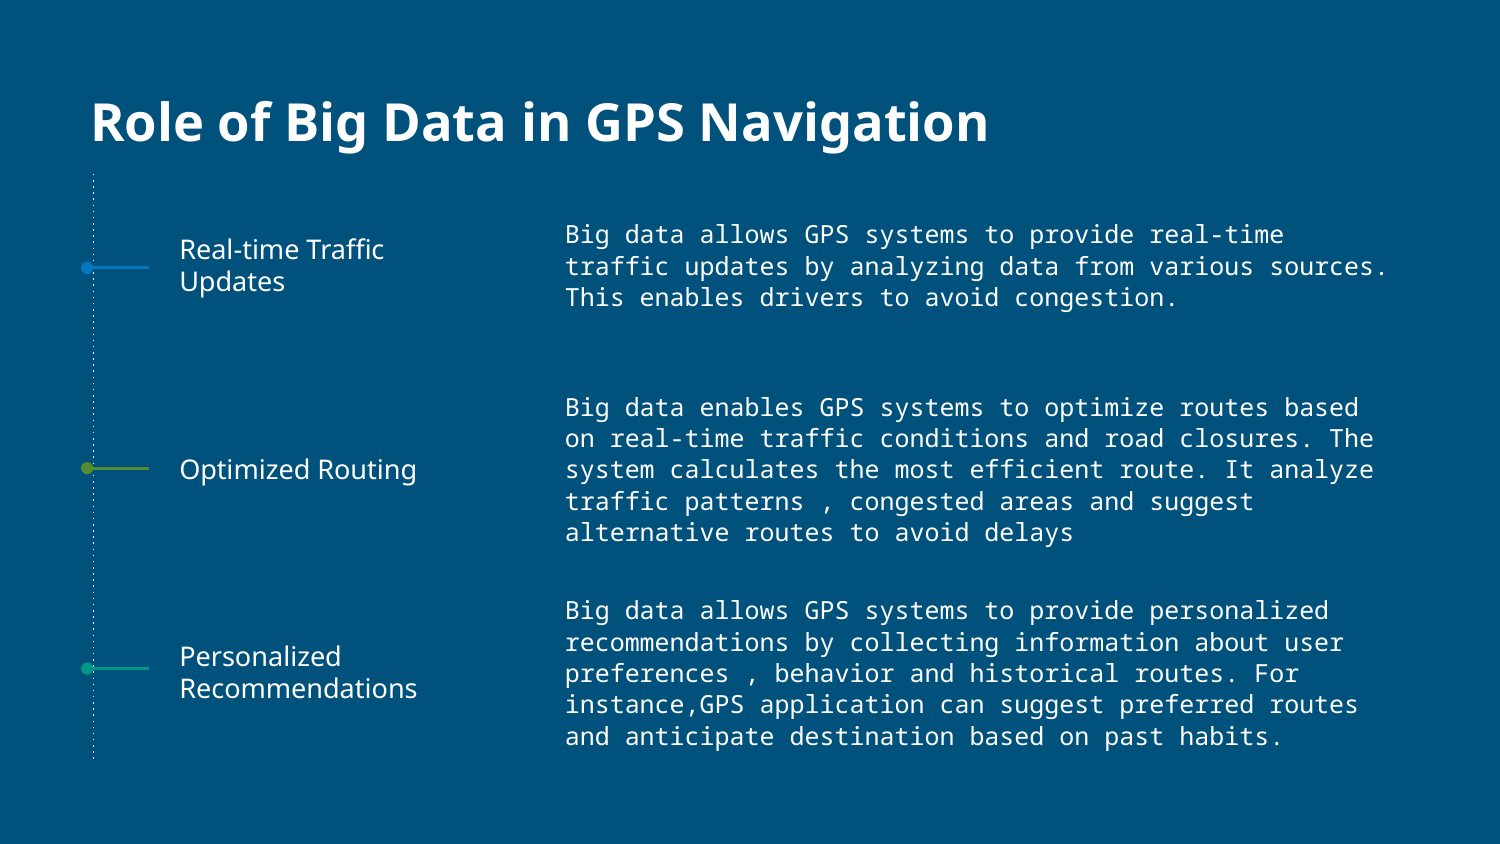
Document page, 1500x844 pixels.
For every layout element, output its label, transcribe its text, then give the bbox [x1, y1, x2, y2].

subtitle Optimized Routing [149, 377, 505, 559]
subtitle Real-time Traffic Updates [149, 173, 505, 356]
subtitle Personalized Recommendations [149, 581, 504, 763]
list Big data enables GPS systems to optimize routes based on real-time traffic conditions and road closures. The system calculates the most efficient route. It analyze traffic patterns , congested areas and suggest alternative routes to avoid delays [505, 377, 1425, 559]
title Role of Big Data in GPS Navigation [75, 72, 1425, 167]
list Big data allows GPS systems to provide personalized recommendations by collecting information about user preferences , behavior and historical routes. For instance,GPS application can suggest preferred routes and anticipate destination based on past habits. [504, 581, 1425, 763]
list Big data allows GPS systems to provide real-time traffic updates by analyzing data from various sources. This enables drivers to avoid congestion. [505, 173, 1425, 356]
